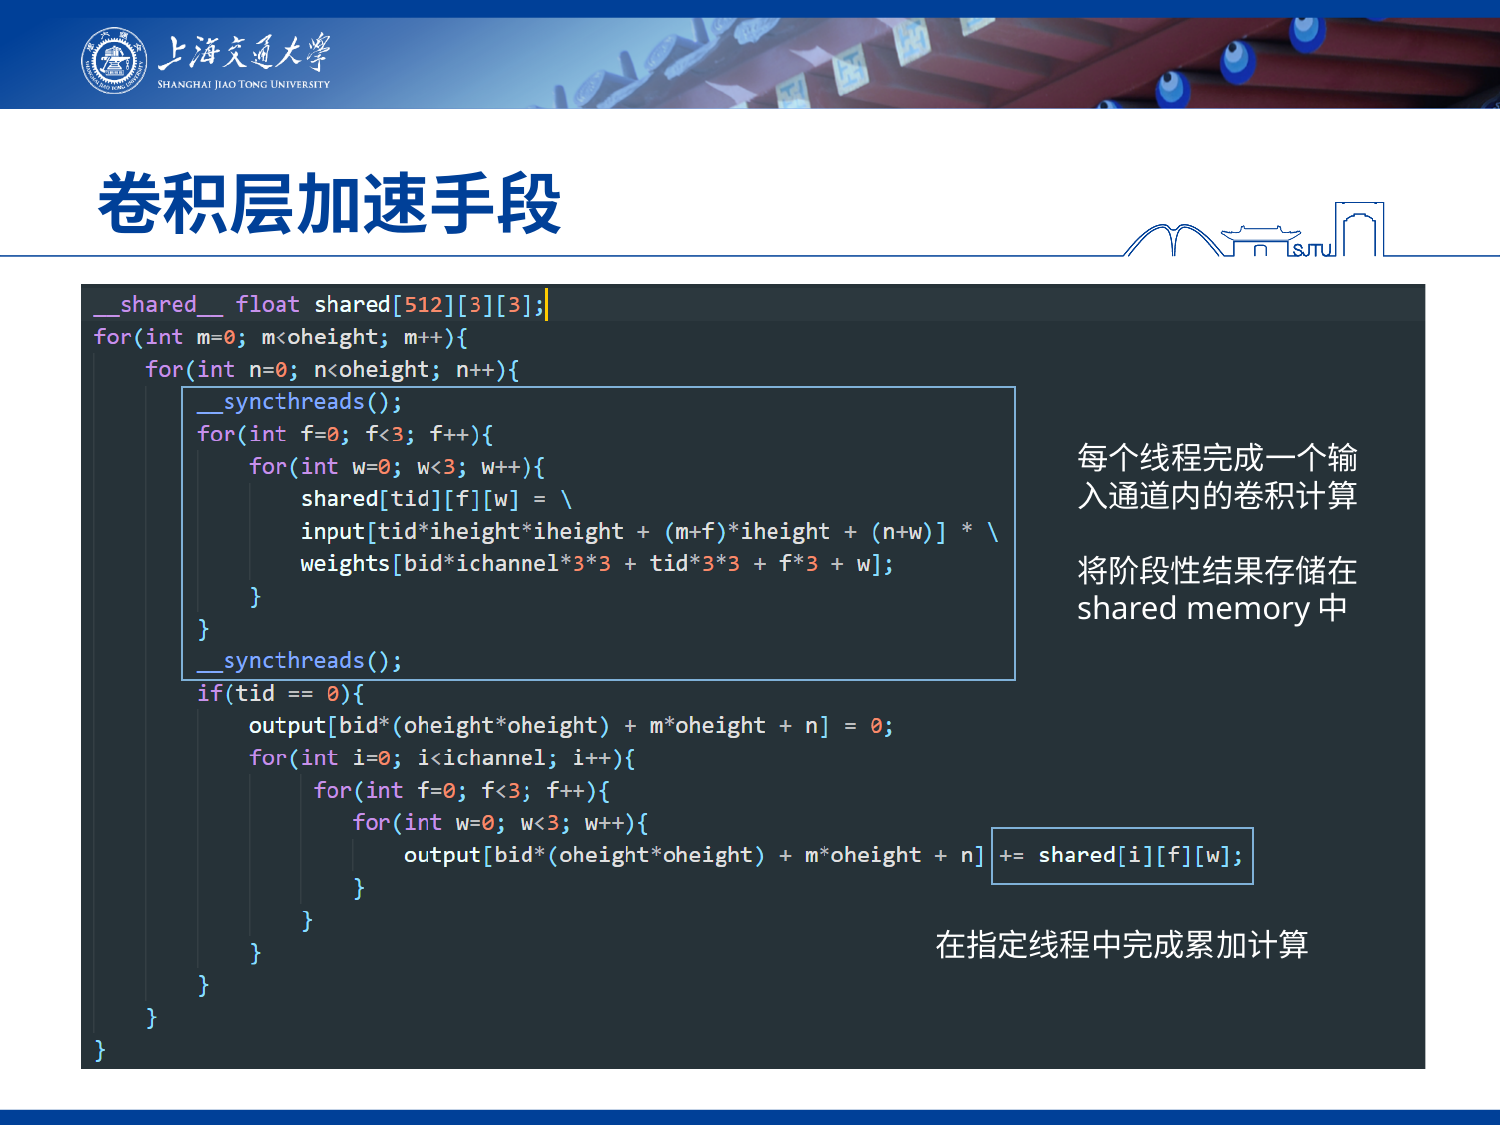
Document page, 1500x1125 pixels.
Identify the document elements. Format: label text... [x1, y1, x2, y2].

picture [80, 284, 1426, 1069]
picture [0, 18, 1500, 109]
title 卷积层加速手段 [81, 160, 1455, 255]
